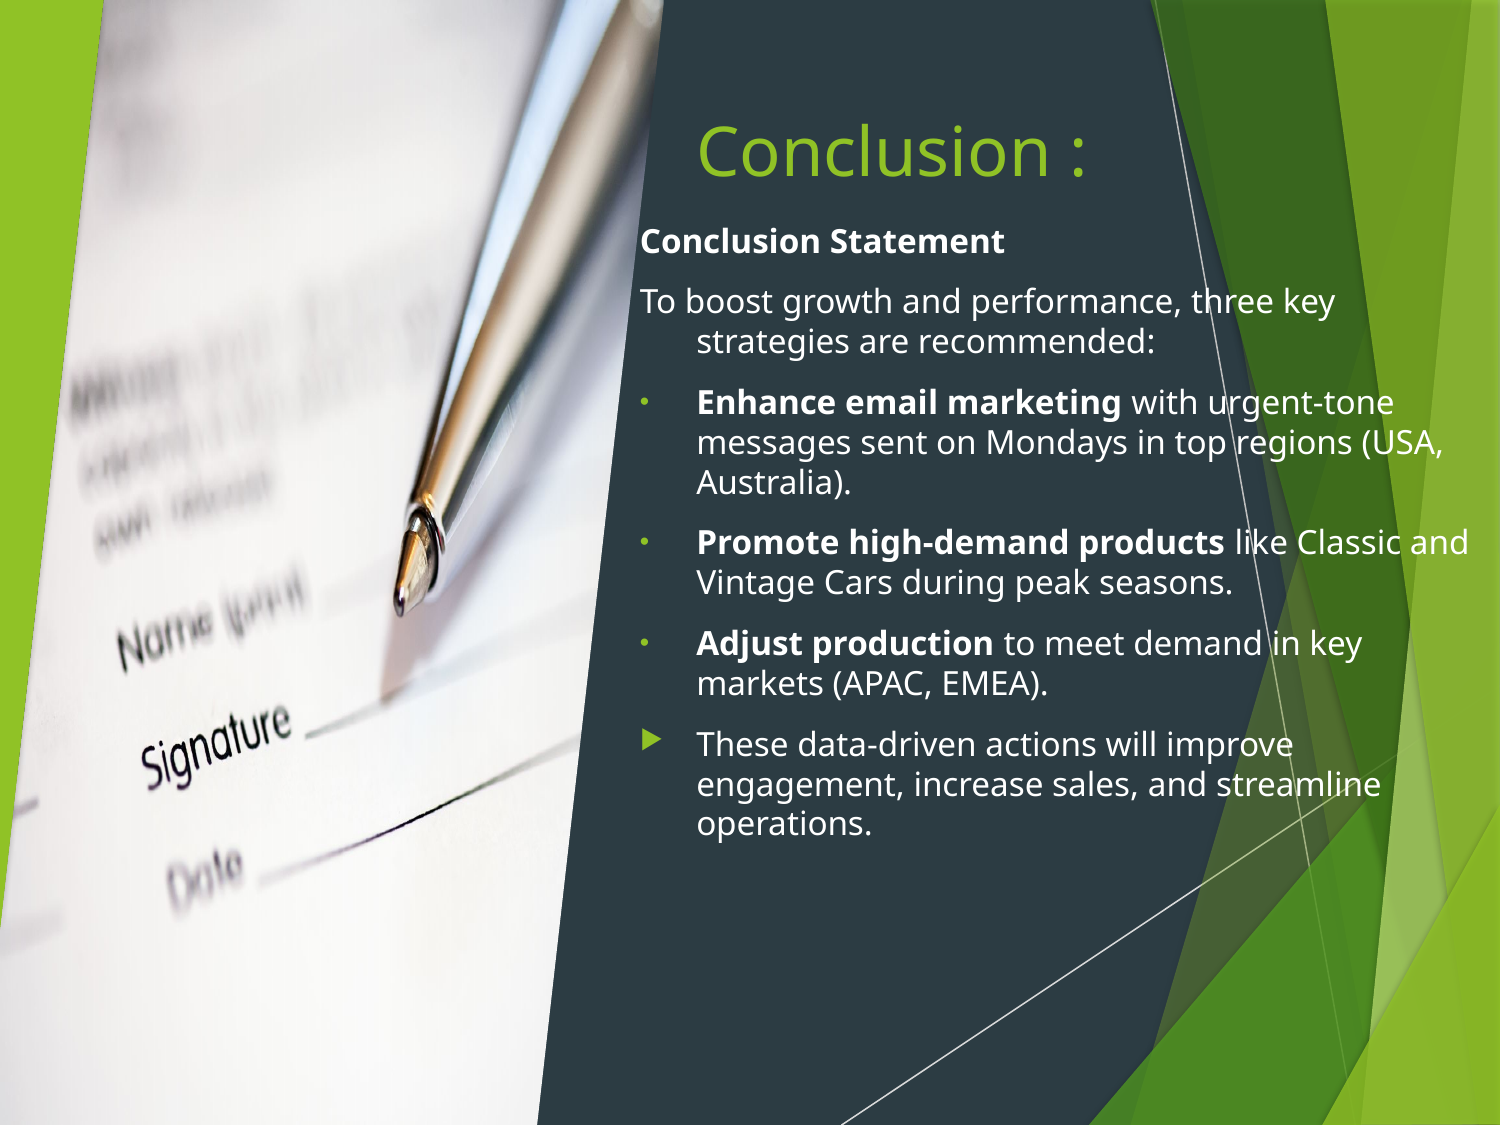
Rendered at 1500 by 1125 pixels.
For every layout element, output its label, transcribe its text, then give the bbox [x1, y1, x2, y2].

title Conclusion : [681, 99, 1141, 212]
picture [0, 0, 665, 1125]
list Conclusion Statement To boost growth and performance, three key strategies are recommended: Enhance email marketing with urgent-tone messages sent on Mondays in top regions (USA, Australia). Promote high-demand products like Classic and Vintage Cars during peak seasons. Adjust production to meet demand in key markets (APAC, EMEA). These data-driven actions will improve engagement, increase sales, and streamline operations. [669, 212, 1500, 1125]
